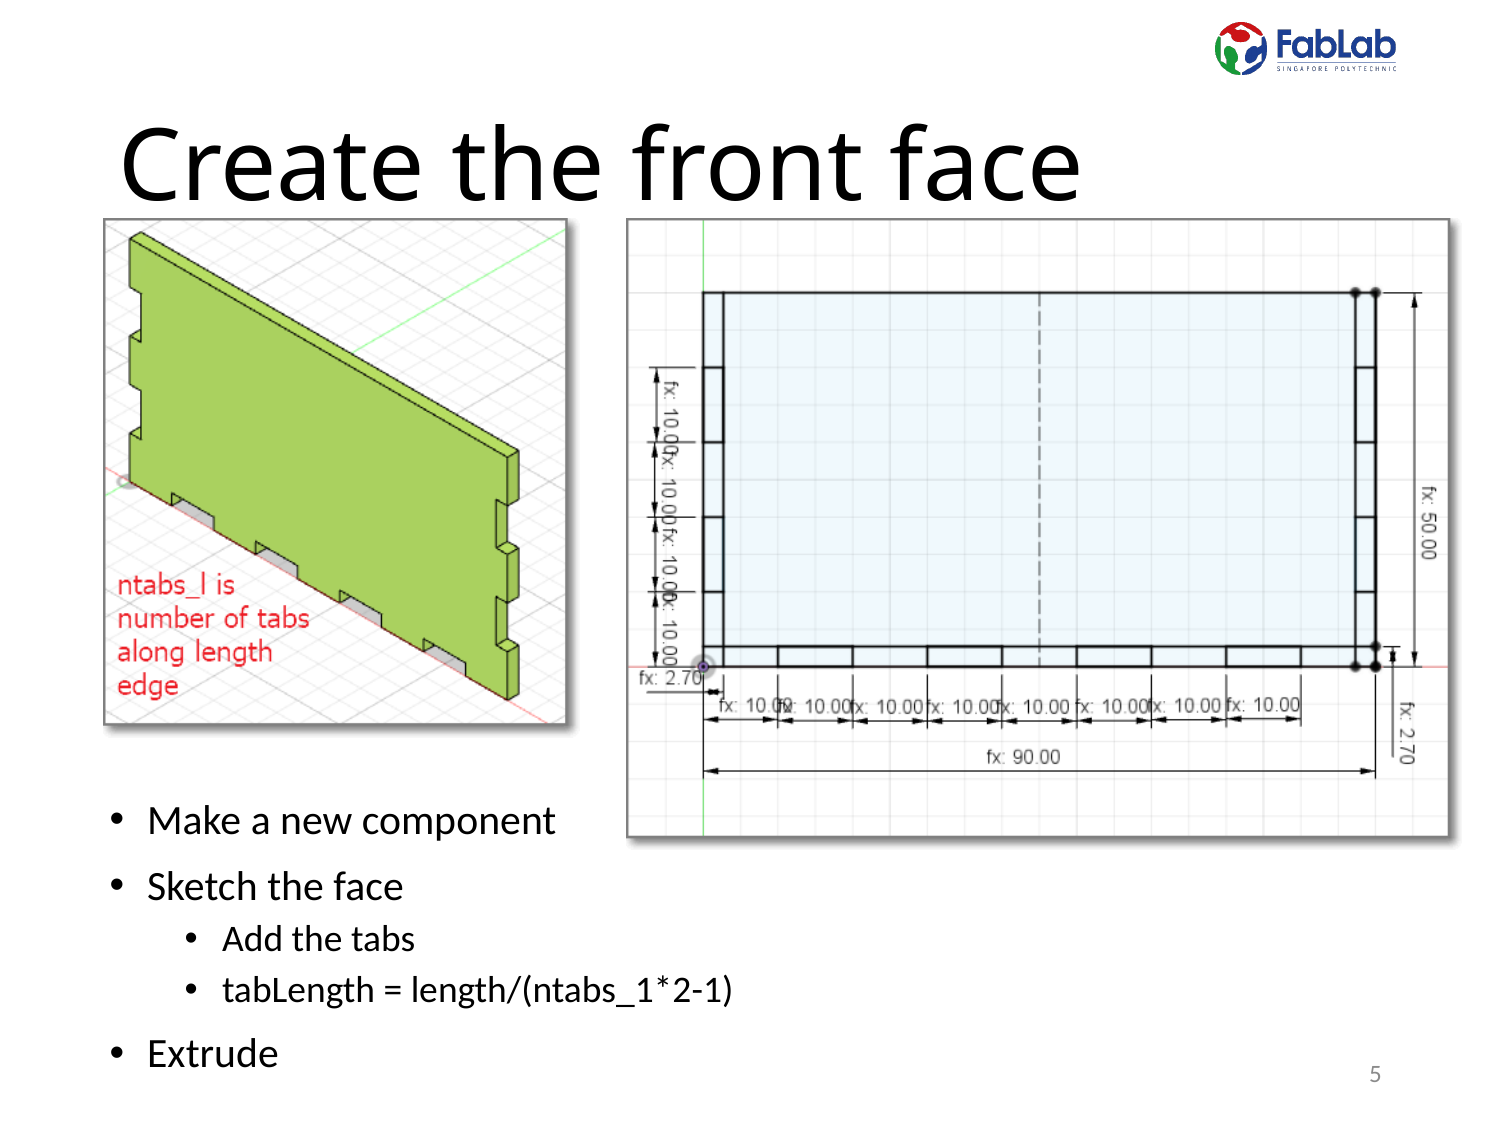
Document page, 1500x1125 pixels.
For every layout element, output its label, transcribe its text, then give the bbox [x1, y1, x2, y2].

picture [625, 218, 1462, 851]
title Create the front face [103, 59, 1397, 278]
slide_number 5 [1059, 1042, 1397, 1103]
list Make a new component Sketch the face Add the tabs tabLength = length/(ntabs_1*2-1) Extrude [94, 790, 1462, 1021]
picture [1215, 22, 1396, 59]
picture [103, 218, 580, 738]
